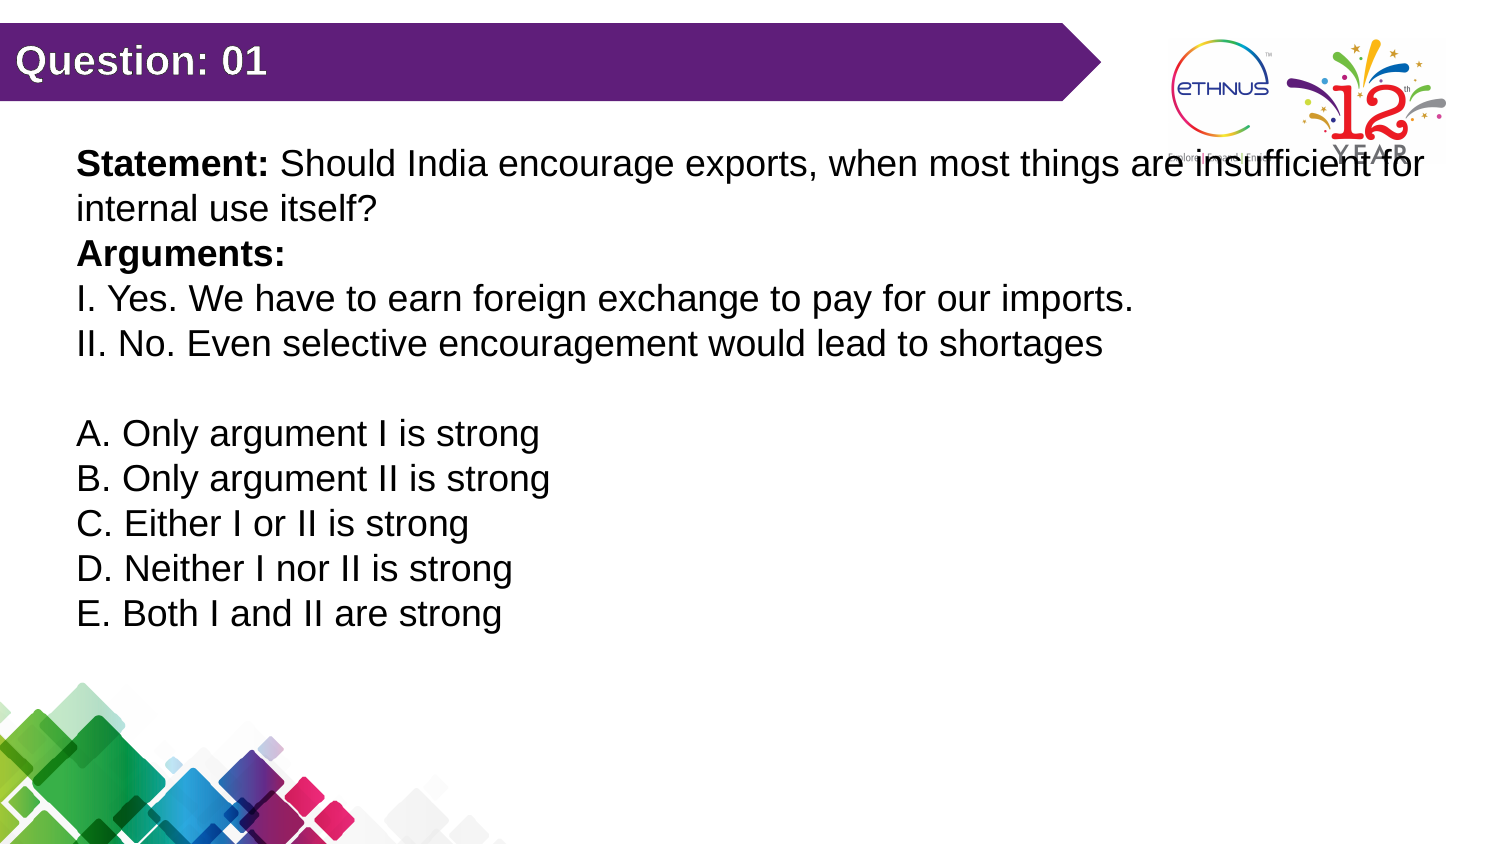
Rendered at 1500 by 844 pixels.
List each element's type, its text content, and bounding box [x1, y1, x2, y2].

picture [0, 667, 732, 844]
text_box Question: 01 [0, 25, 575, 91]
text_box [0, 23, 1102, 102]
text_box Statement: Should India encourage exports, when most things are insufficient for internal use itself? Arguments: I. Yes. We have to earn foreign exchange to pay for our imports. II. No. Even selective encouragement would lead to shortages A. Only argument I is strong B. Only argument II is strong C. Either I or II is strong D. Neither I nor II is strong E. Both I and II are strong [61, 131, 1460, 844]
picture [1167, 38, 1447, 165]
